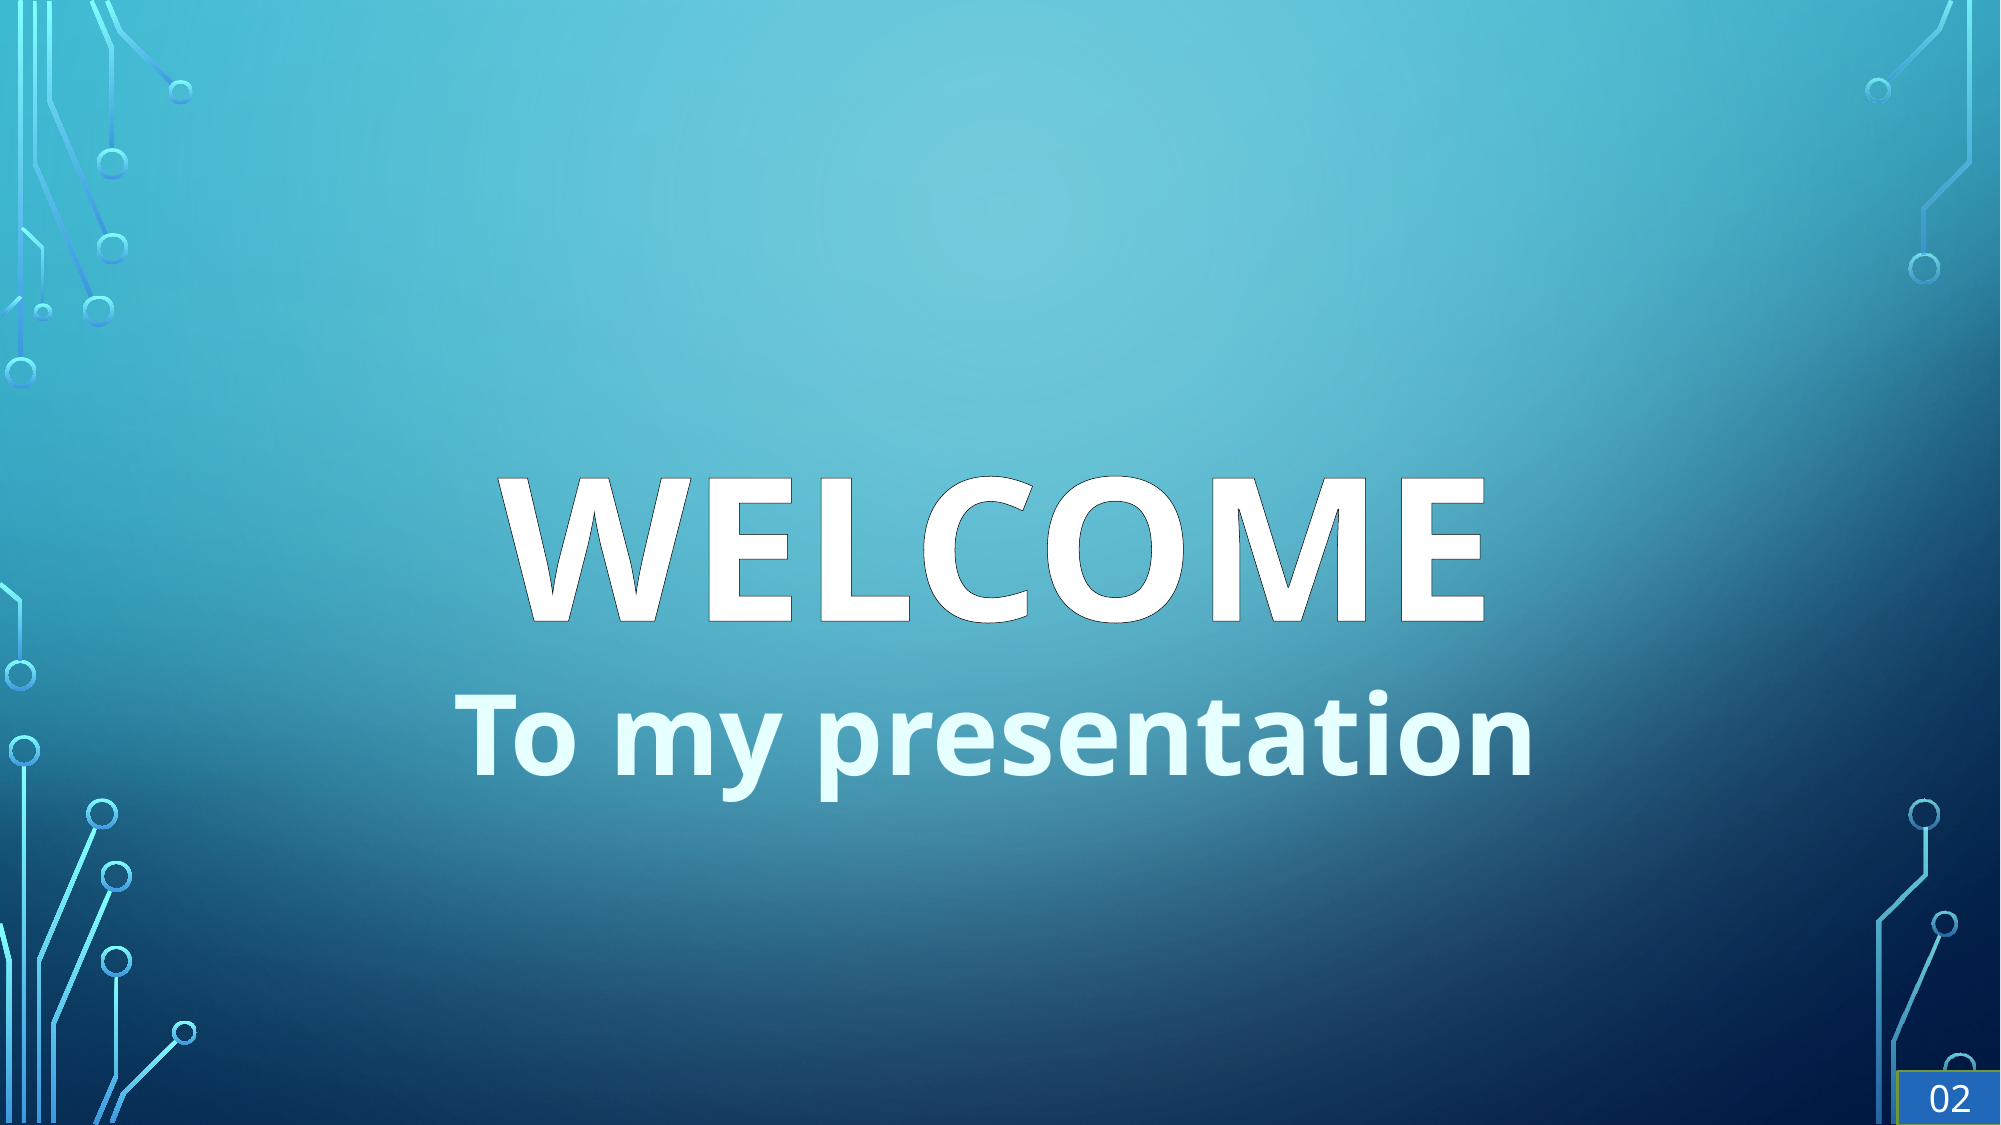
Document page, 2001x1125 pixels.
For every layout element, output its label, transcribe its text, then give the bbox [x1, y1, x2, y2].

text_box WELCOME [107, 413, 1887, 669]
text_box To my presentation [438, 655, 1555, 806]
text_box 02 [1896, 1070, 2000, 1125]
